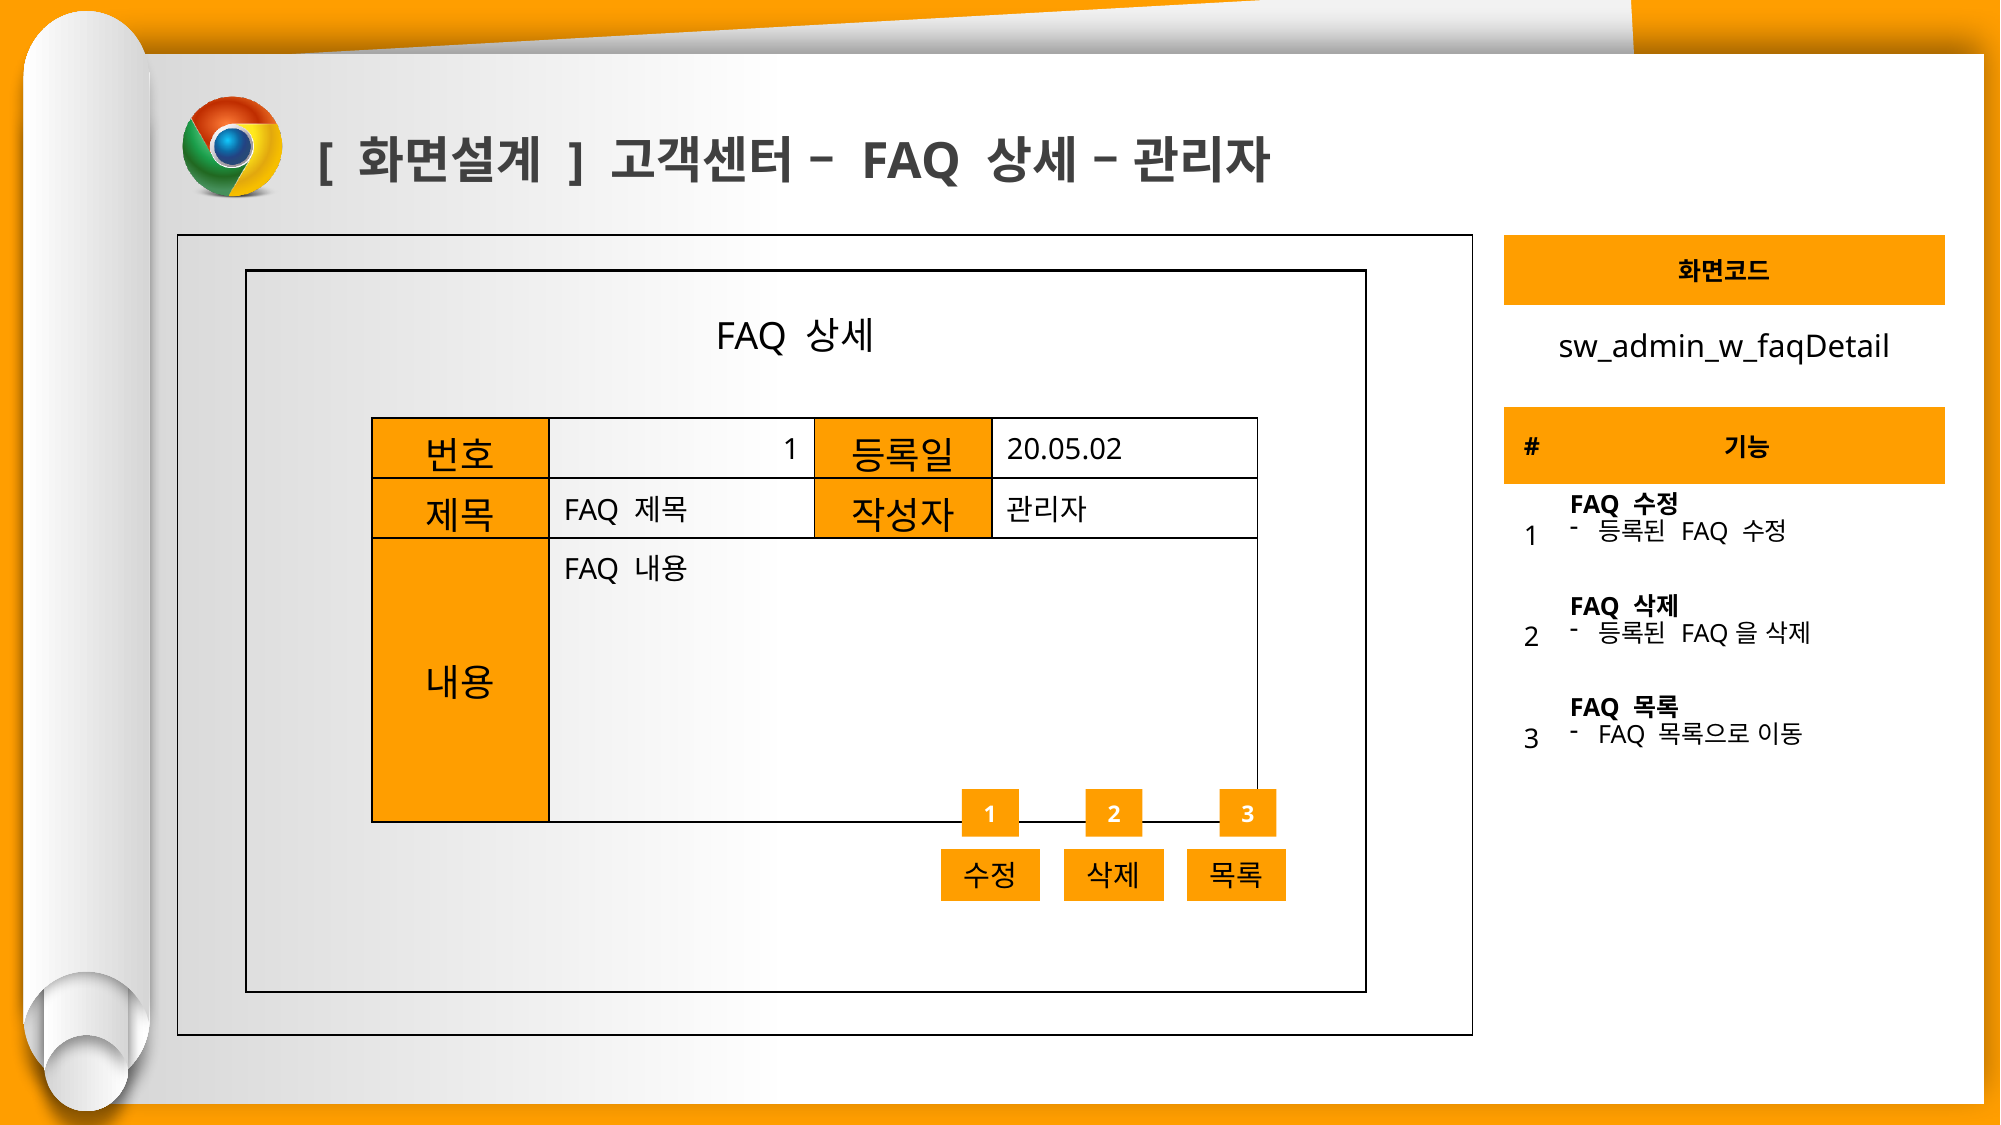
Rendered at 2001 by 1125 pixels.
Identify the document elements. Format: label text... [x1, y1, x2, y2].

table_cell 3 [1504, 687, 1550, 789]
table_header 기능 [1550, 407, 1945, 484]
table_cell 제목 [373, 479, 548, 537]
table_cell FAQ 수정 등록된 FAQ 수정 [1550, 484, 1945, 585]
table_cell 2 [1504, 585, 1550, 687]
text_box [150, 53, 1985, 1104]
text_box [ 화면설계 ] 고객센터 – FAQ 상세 – 관리자 [302, 91, 1745, 197]
table_cell 관리자 [993, 479, 1257, 537]
table_cell FAQ 삭제 등록된 FAQ을 삭제 [1550, 585, 1945, 687]
table_header # [1504, 407, 1550, 484]
table_header 1 [550, 419, 814, 477]
table_cell FAQ 목록 FAQ 목록으로 이동 [1550, 687, 1945, 789]
text_box [957, 0, 1633, 16]
text_box 수정 [941, 849, 1040, 901]
table_header 20.05.02 [993, 419, 1257, 477]
table_cell sw_admin_w_faqDetail [1504, 305, 1945, 385]
text_box 삭제 [1064, 849, 1164, 901]
text_box 2 [1085, 788, 1143, 838]
text_box 목록 [1187, 849, 1286, 901]
table_header 번호 [373, 419, 548, 477]
text_box 3 [1219, 788, 1278, 838]
table_cell FAQ 제목 [550, 479, 814, 537]
table_cell 1 [1504, 484, 1550, 585]
table_header 화면코드 [1504, 235, 1945, 305]
table_cell FAQ 내용 [550, 539, 1257, 821]
table_cell 작성자 [815, 479, 991, 537]
table_header 등록일 [815, 419, 991, 477]
table_cell 내용 [373, 539, 548, 821]
picture [177, 91, 287, 201]
text_box 1 [961, 788, 1020, 838]
text_box [245, 269, 1367, 993]
text_box [176, 234, 1473, 1036]
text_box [23, 11, 150, 1111]
